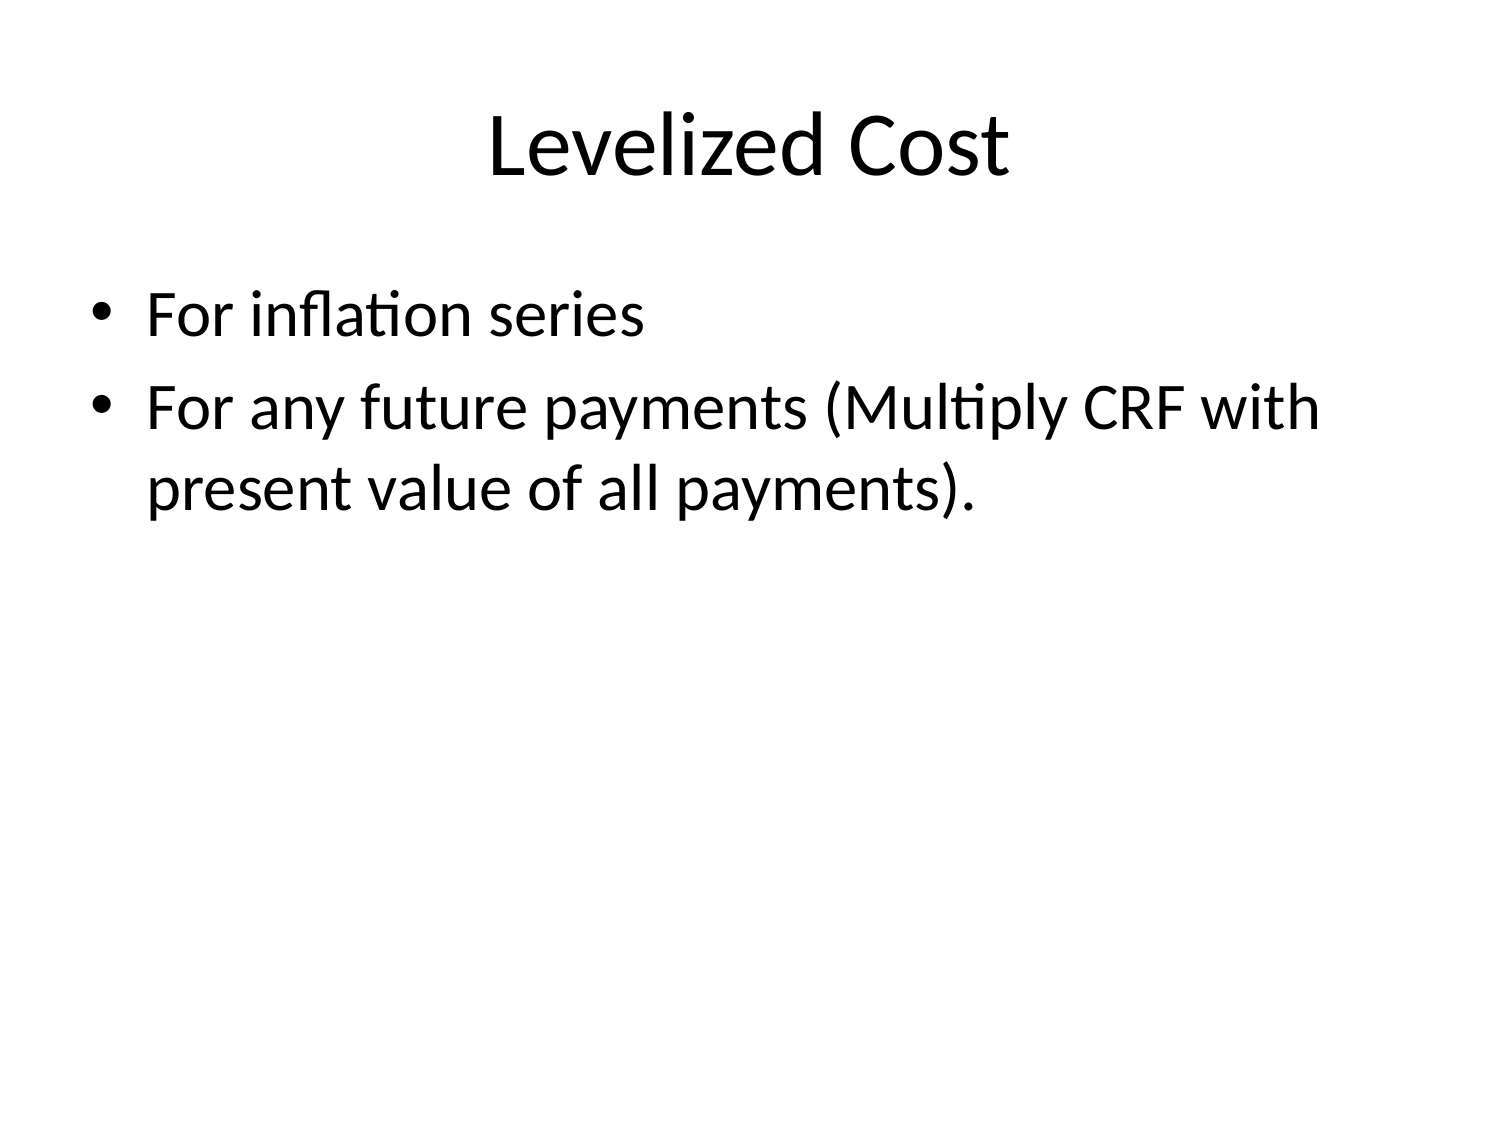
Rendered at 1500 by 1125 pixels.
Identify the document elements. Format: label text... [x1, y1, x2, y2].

list For inflation series For any future payments (Multiply CRF with present value of all payments). [75, 262, 1425, 1005]
title Levelized Cost [75, 45, 1425, 233]
